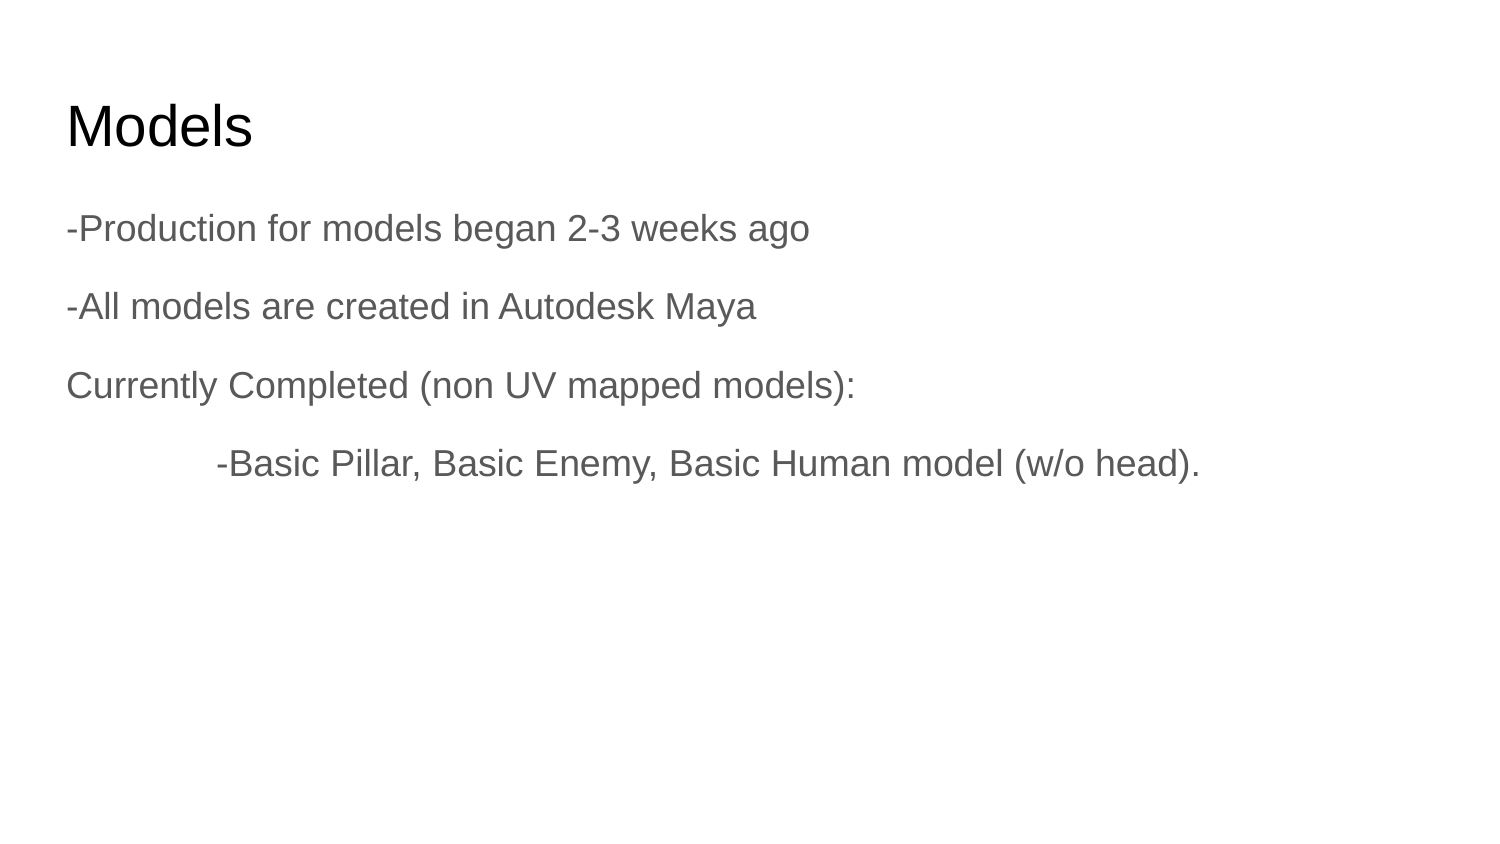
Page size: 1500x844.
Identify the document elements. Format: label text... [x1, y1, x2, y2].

title Models [51, 72, 1449, 167]
list -Production for models began 2-3 weeks ago -All models are created in Autodesk Maya Currently Completed (non UV mapped models): -Basic Pillar, Basic Enemy, Basic Human model (w/o head). [51, 189, 1449, 750]
